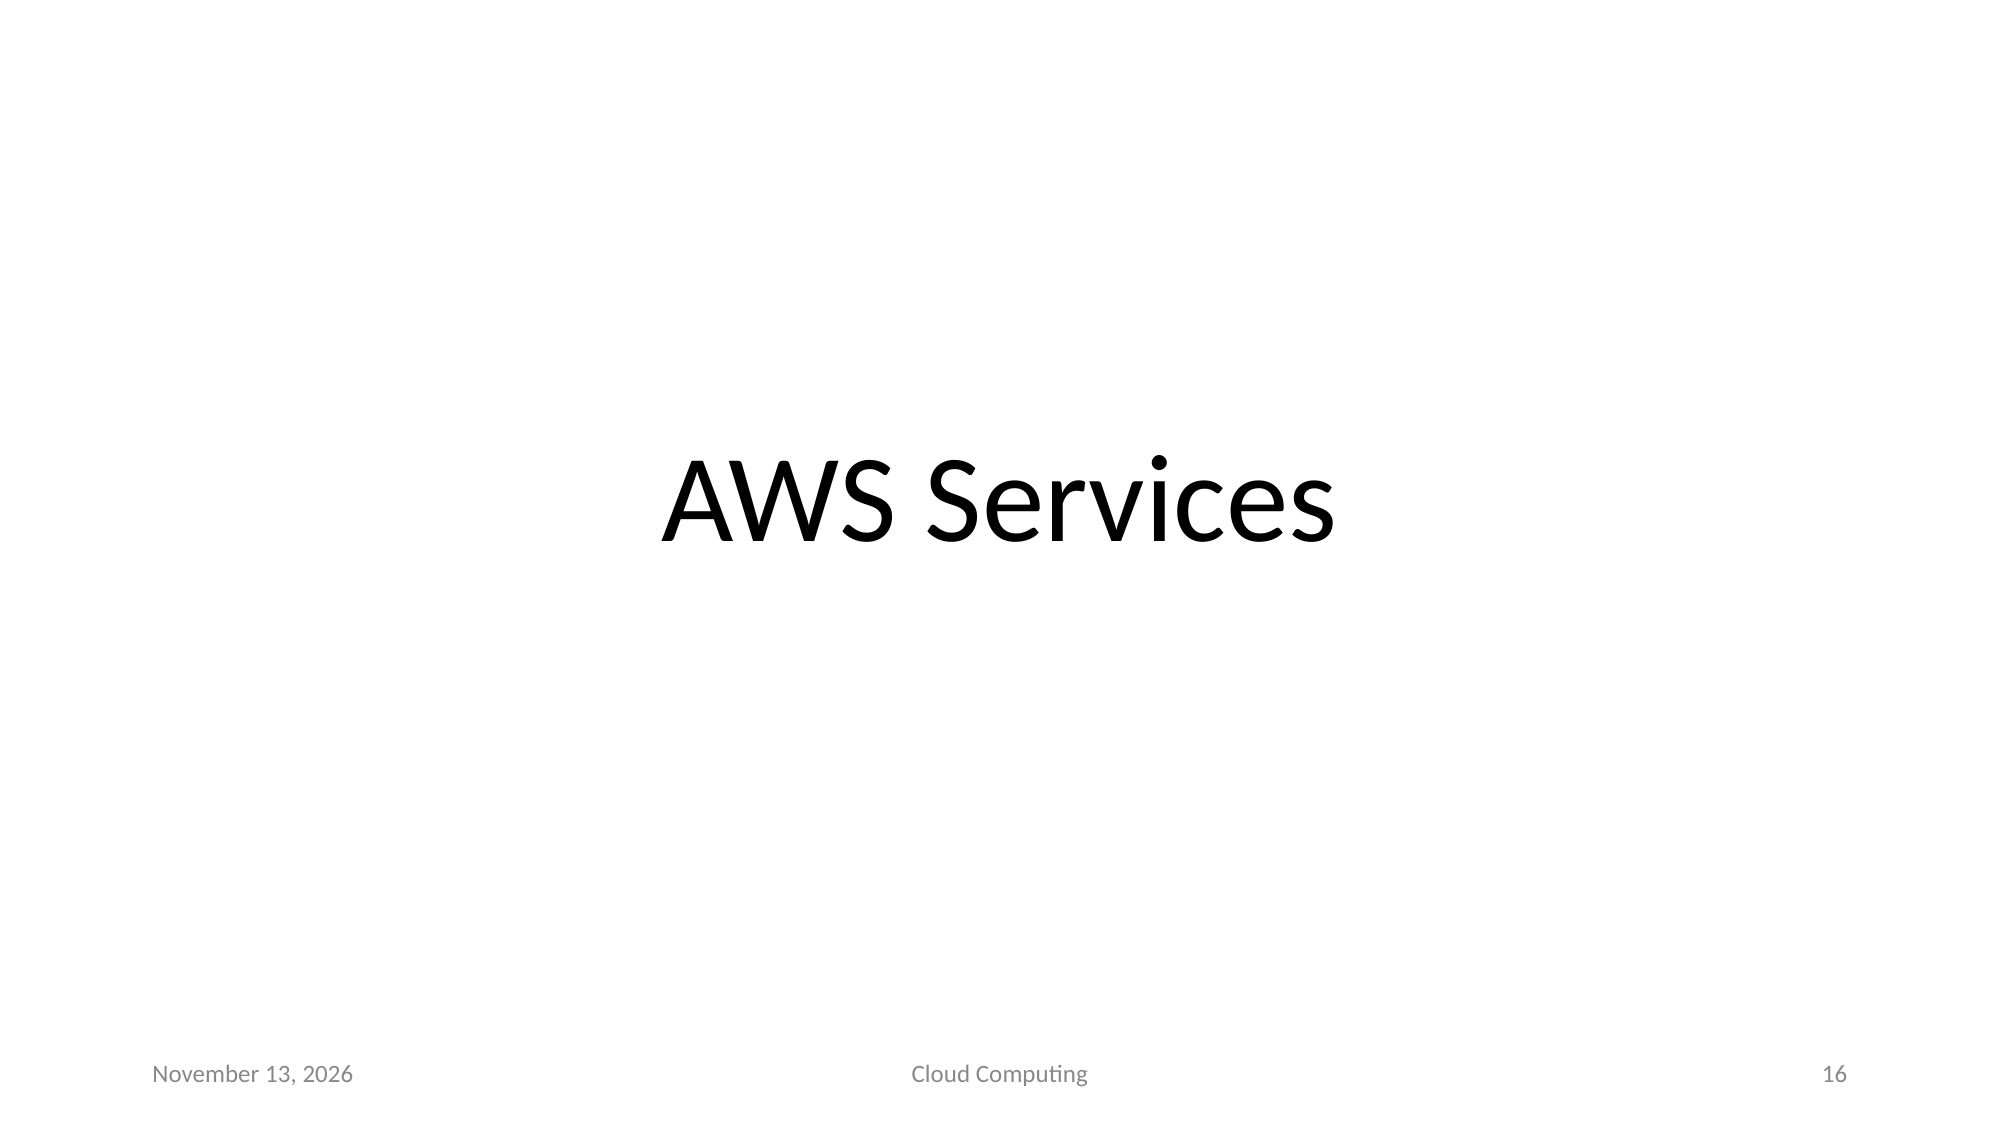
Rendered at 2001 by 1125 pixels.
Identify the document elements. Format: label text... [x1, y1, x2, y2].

title AWS Services [249, 184, 1750, 576]
footer Cloud Computing [662, 1042, 1338, 1103]
slide_number 16 [1412, 1042, 1863, 1103]
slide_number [137, 1042, 588, 1103]
